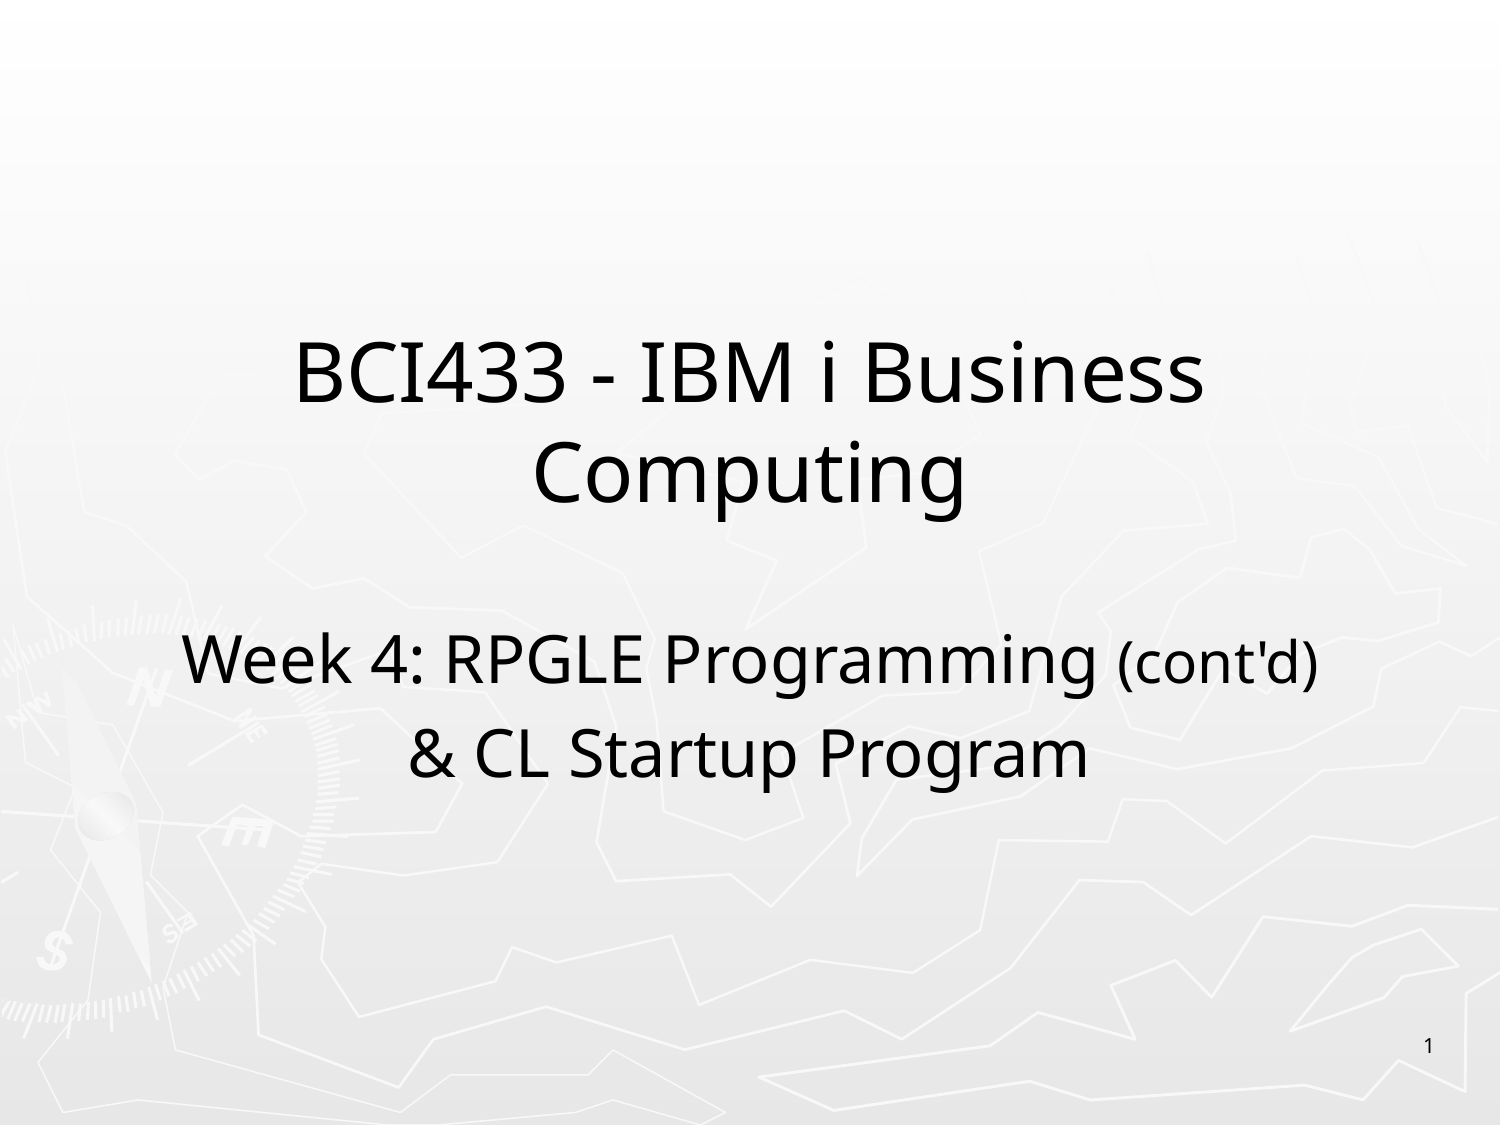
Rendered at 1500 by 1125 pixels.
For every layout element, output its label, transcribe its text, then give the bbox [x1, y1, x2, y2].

subtitle Week 4: RPGLE Programming (cont'd) & CL Startup Program [159, 609, 1341, 894]
title BCI433 - IBM i Business Computing [112, 302, 1388, 528]
slide_number 1 [1074, 1025, 1450, 1100]
